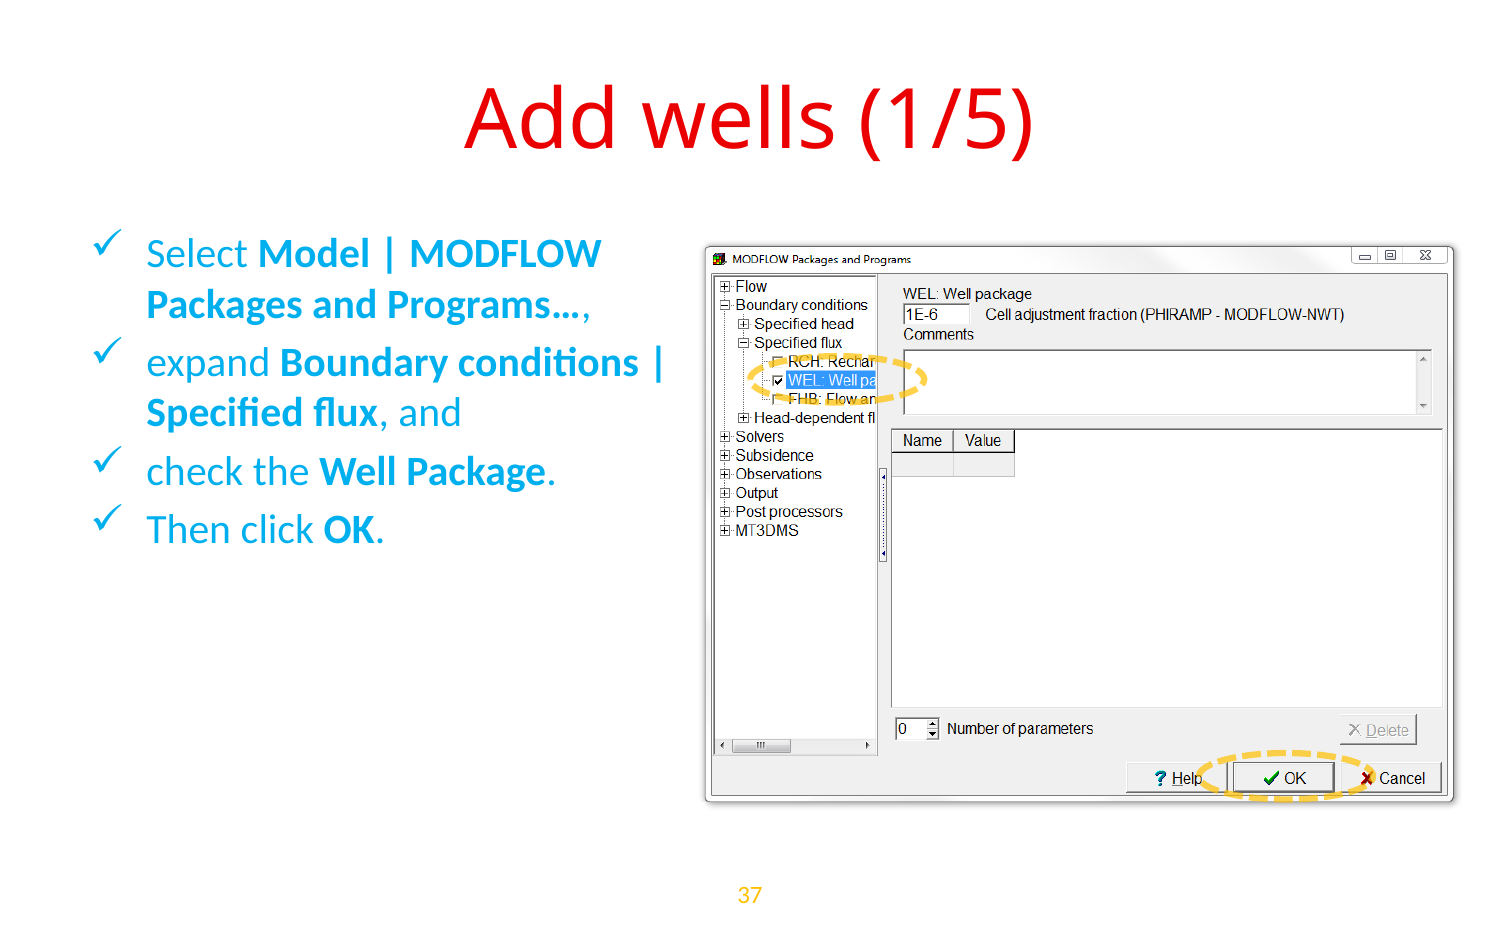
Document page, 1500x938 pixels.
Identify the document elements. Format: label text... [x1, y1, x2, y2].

title Add wells (1/5) [75, 37, 1425, 194]
picture [690, 232, 1480, 832]
slide_number 37 [575, 868, 925, 919]
list Select Model | MODFLOW Packages and Programs…, expand Boundary conditions | Specified flux, and check the Well Package. Then click OK. [75, 218, 691, 838]
